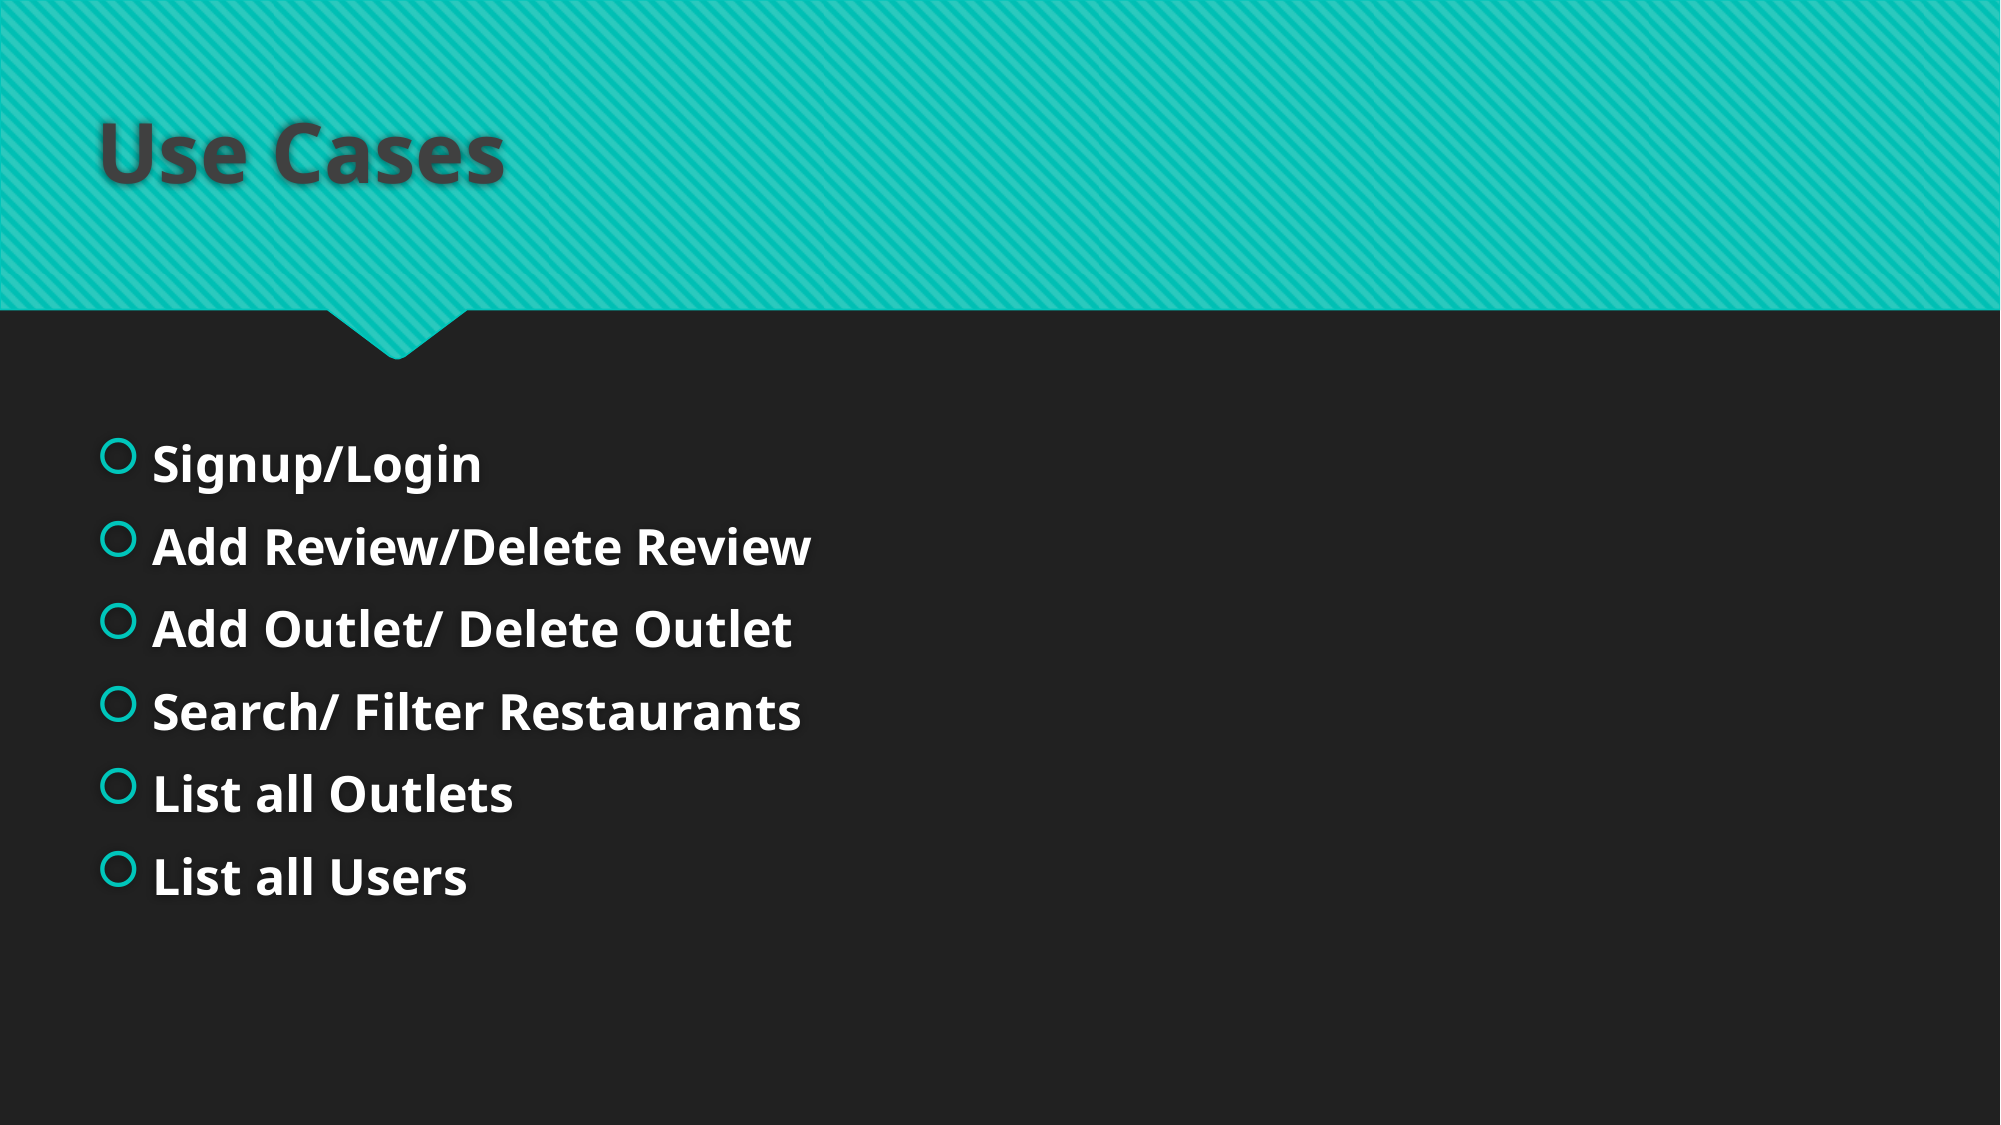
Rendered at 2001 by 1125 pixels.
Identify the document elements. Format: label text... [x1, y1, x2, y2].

list Signup/Login Add Review/Delete Review Add Outlet/ Delete Outlet Search/ Filter Restaurants List all Outlets List all Users [81, 348, 1946, 1055]
title Use Cases [81, 89, 1816, 208]
